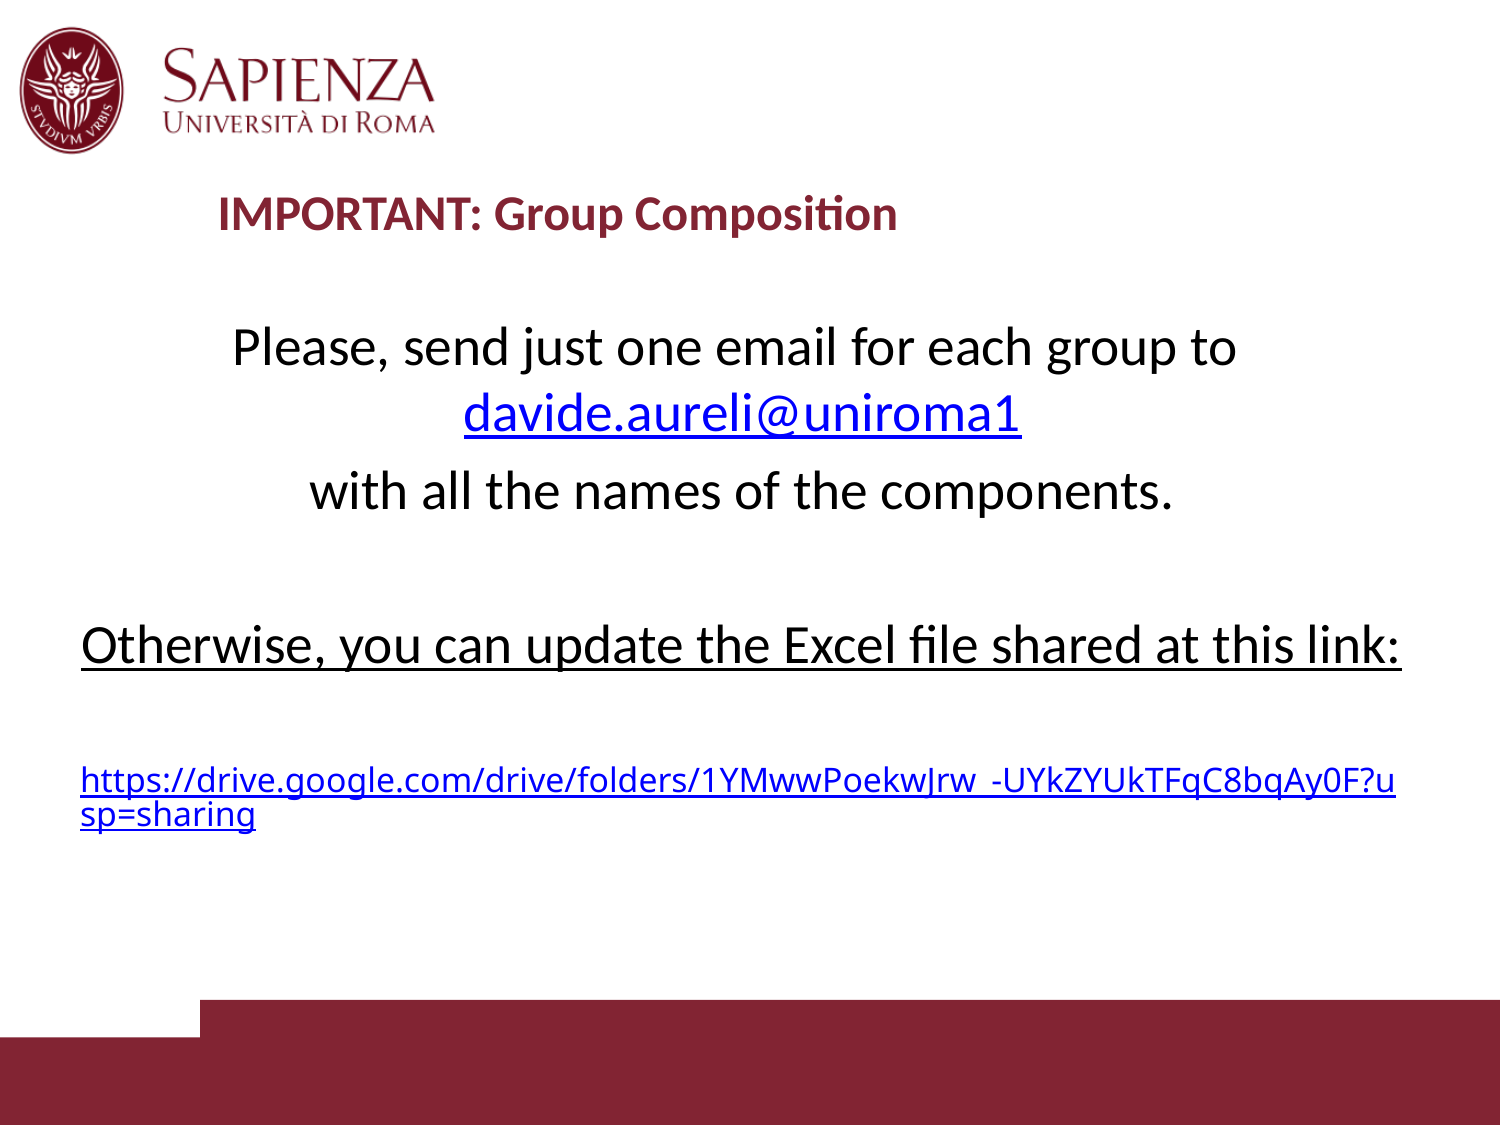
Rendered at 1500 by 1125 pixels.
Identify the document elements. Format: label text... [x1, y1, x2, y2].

list Please, send just one email for each group to davide.aureli@uniroma1 with all the names of the components. Otherwise, you can update the Excel file shared at this link: https://drive.google.com/drive/folders/1YMwwPoekwJrw_-UYkZYUkTFqC8bqAy0F?usp=sharing [64, 302, 1419, 858]
title IMPORTANT: Group Composition [202, 172, 1419, 256]
